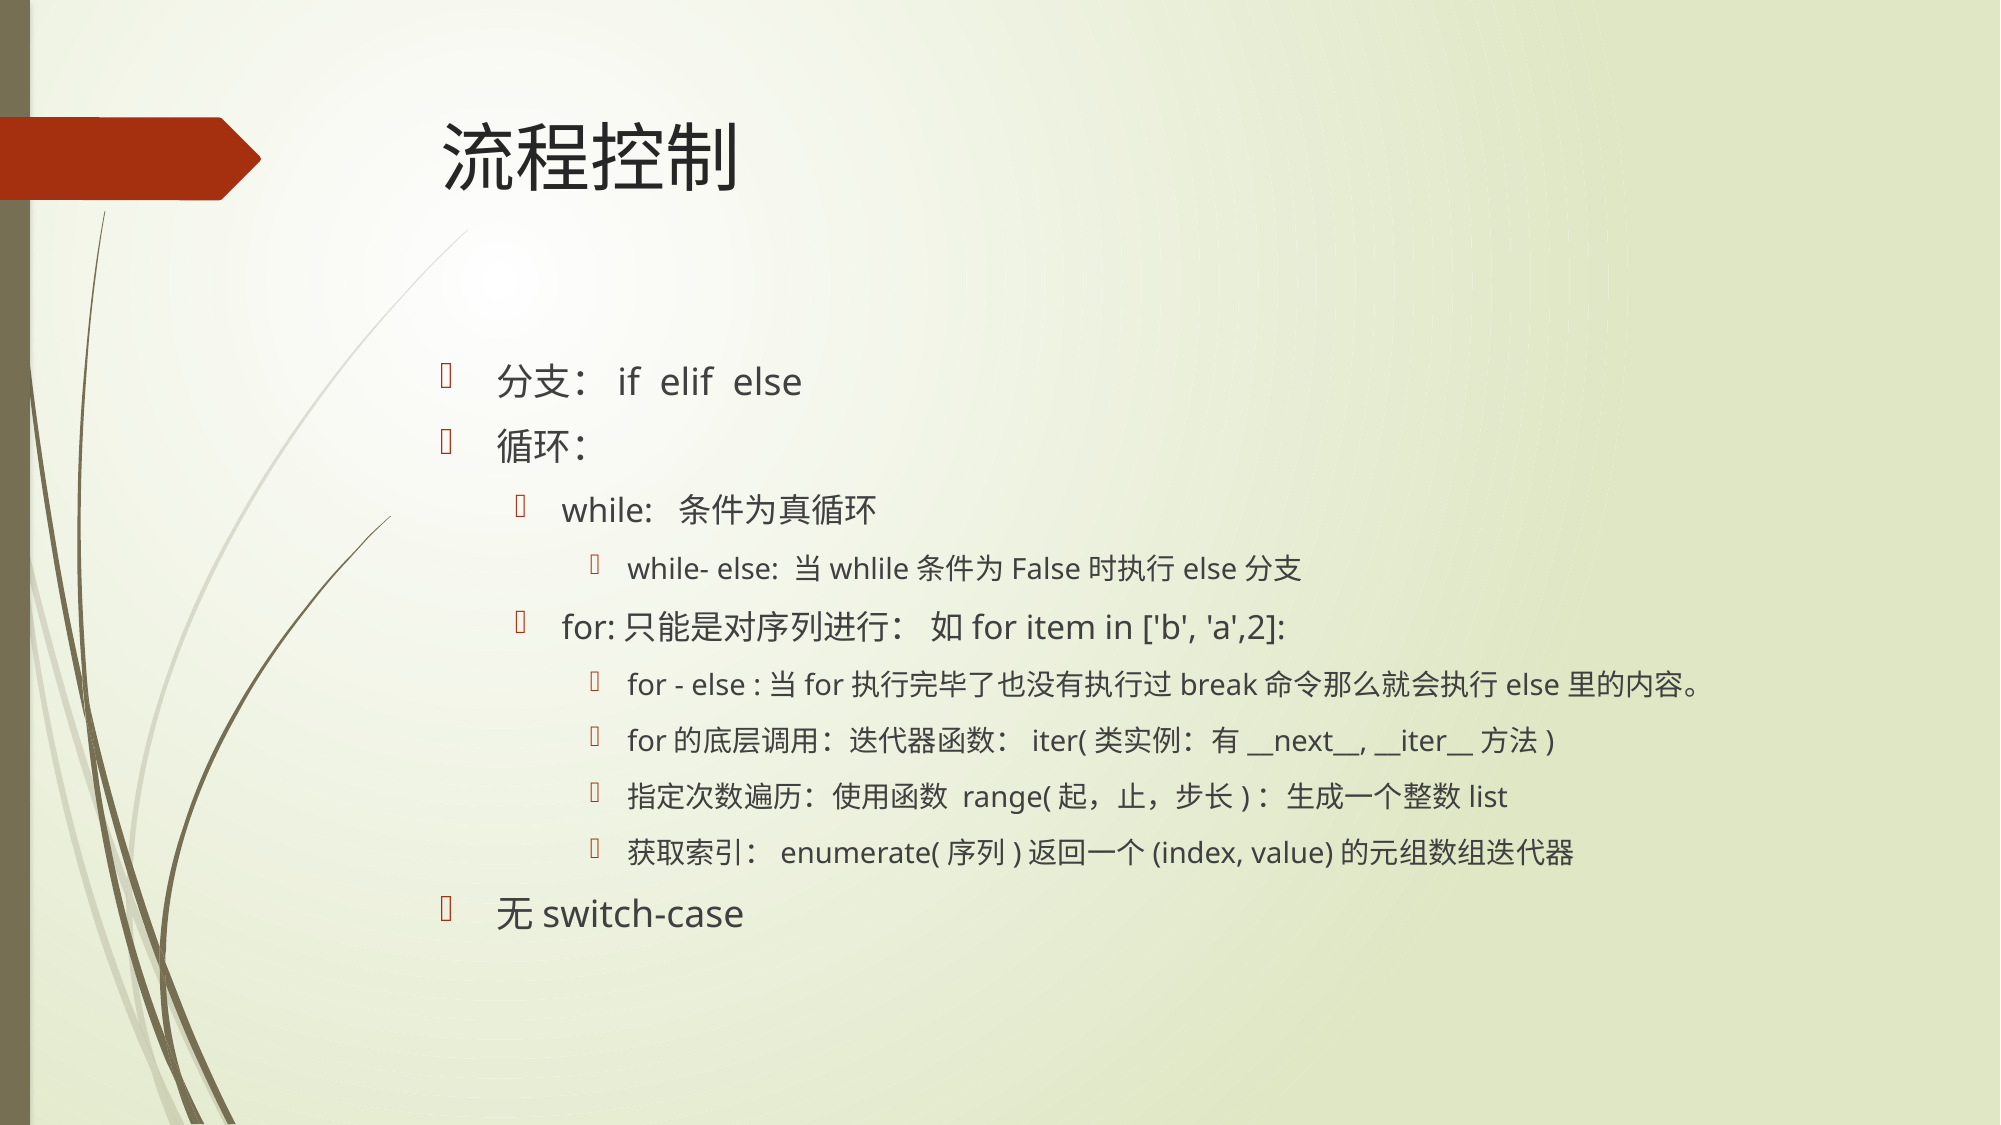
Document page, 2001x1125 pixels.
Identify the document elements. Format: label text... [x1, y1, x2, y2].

title 流程控制 [425, 102, 1888, 313]
list 分支：if elif else 循环： while: 条件为真循环 while- else: 当whlile条件为False时执行else分支 for:只能是对序列进行： 如for item in ['b', 'a',2]: for - else :当for执行完毕了也没有执行过break命令那么就会执行else里的内容。 for的底层调用：迭代器函数：iter(类实例：有__next__, __iter__方法) 指定次数遍历：使用函数 range(起，止，步长)：生成一个整数list 获取索引：enumerate(序列)返回一个(index, value)的元组数组迭代器 无switch-case [424, 350, 1888, 970]
